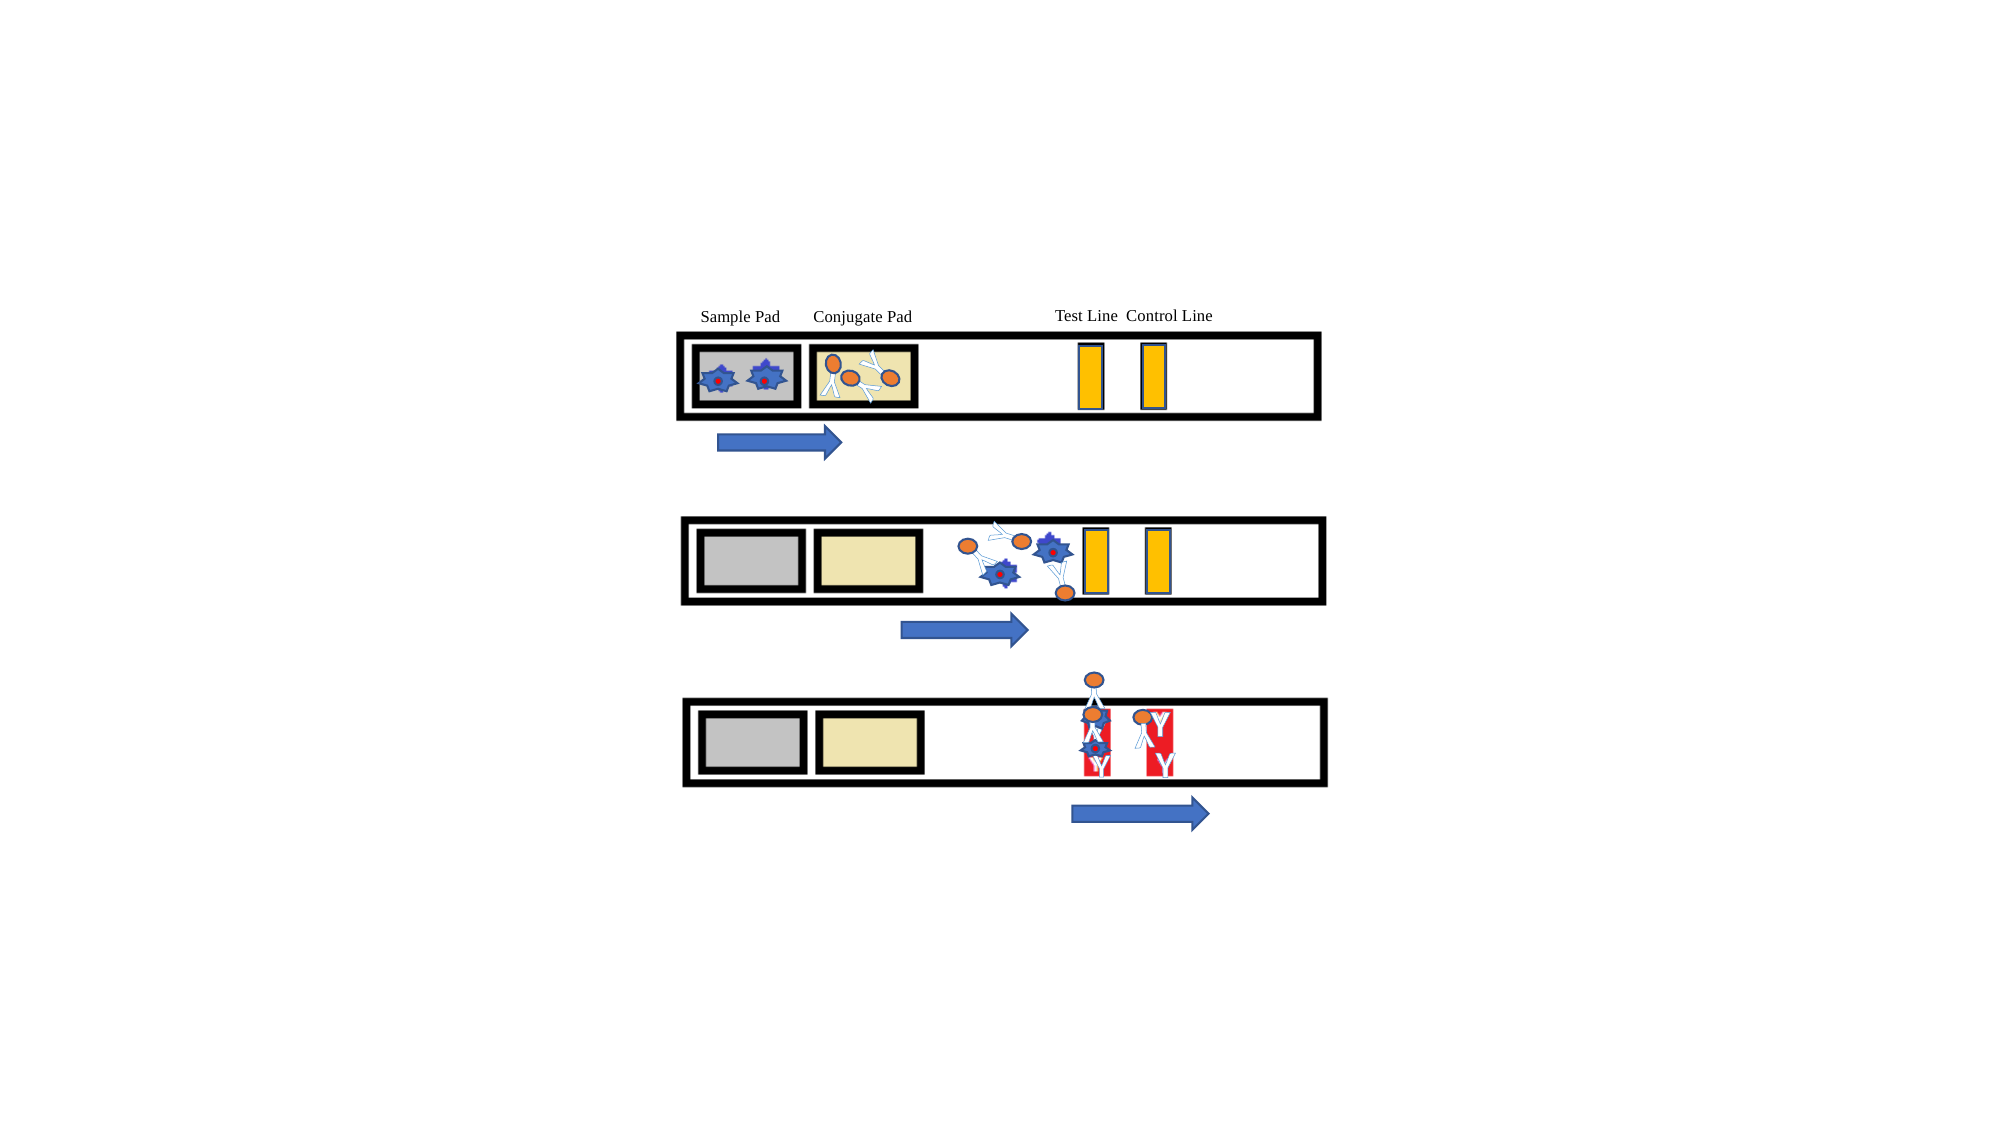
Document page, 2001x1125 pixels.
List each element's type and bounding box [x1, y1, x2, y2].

picture [649, 263, 1350, 861]
